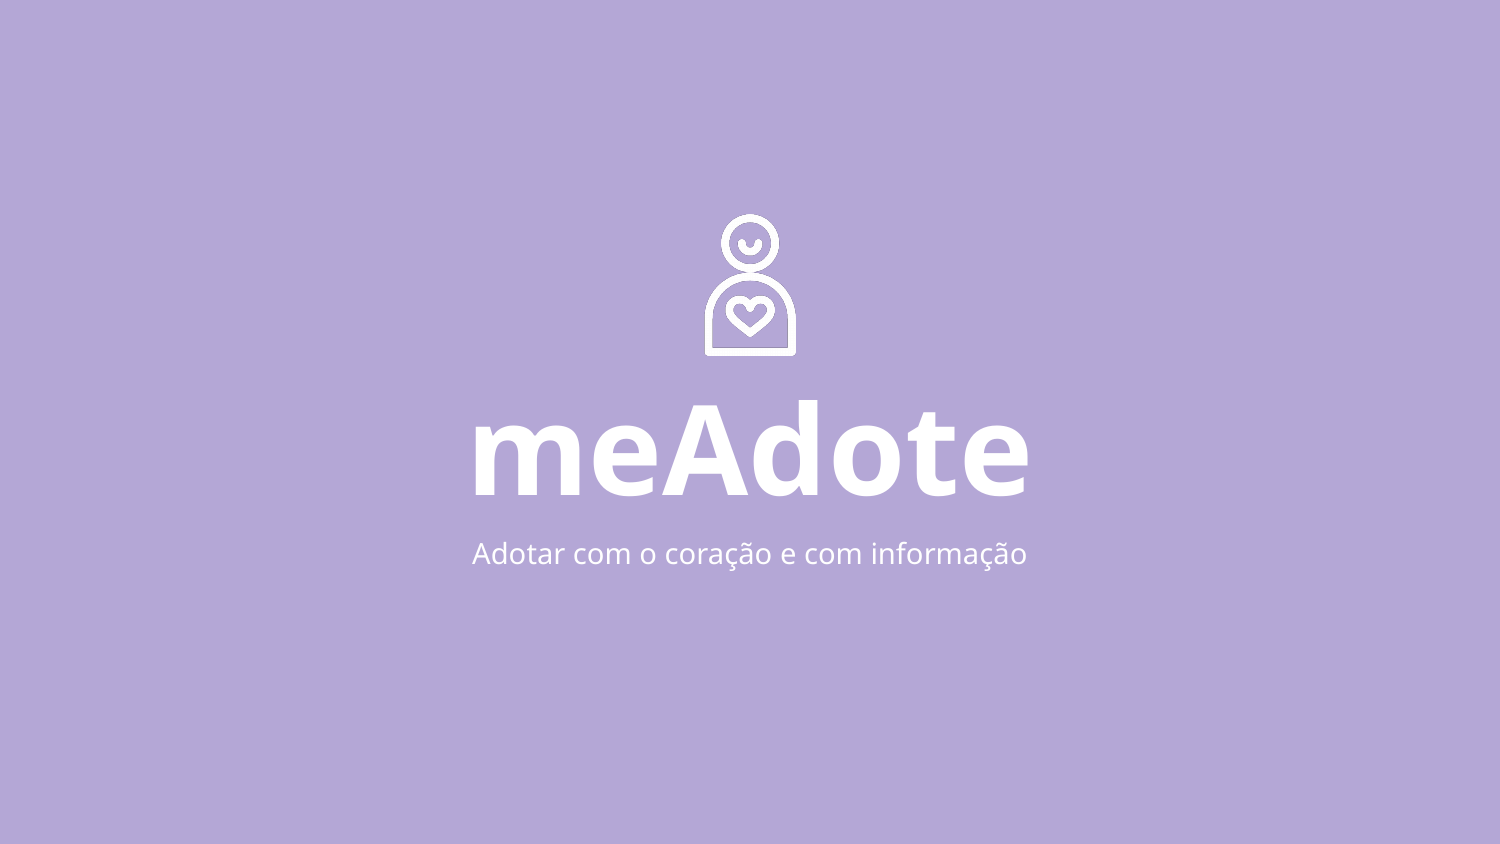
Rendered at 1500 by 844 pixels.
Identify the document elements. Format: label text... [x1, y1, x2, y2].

text_box Adotar com o coração e com informação [379, 520, 1121, 612]
text_box meAdote [379, 355, 1121, 520]
picture [679, 214, 821, 356]
